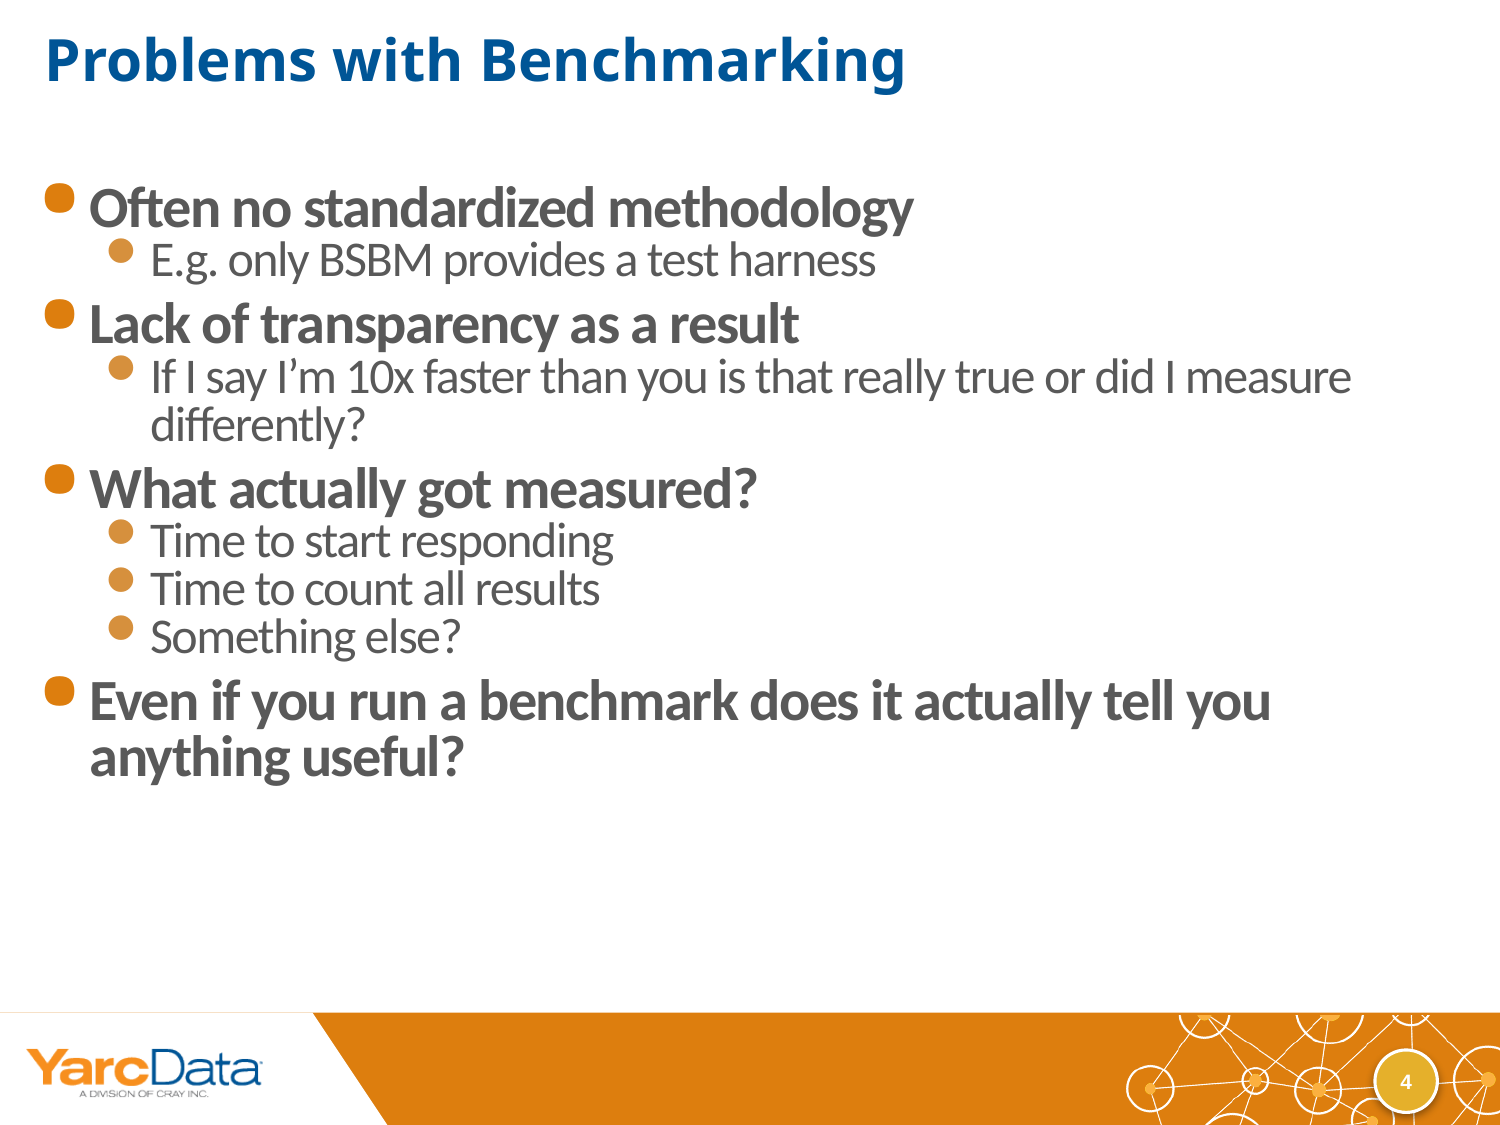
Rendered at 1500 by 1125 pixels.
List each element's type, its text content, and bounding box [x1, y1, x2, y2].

picture [24, 1042, 265, 1103]
title Problems with Benchmarking [0, 12, 1438, 114]
picture [1125, 1015, 1500, 1125]
list Often no standardized methodology E.g. only BSBM provides a test harness Lack of transparency as a result If I say I’m 10x faster than you is that really true or did I measure differently? What actually got measured? Time to start responding Time to count all results Something else? Even if you run a benchmark does it actually tell you anything useful? [29, 174, 1471, 1016]
